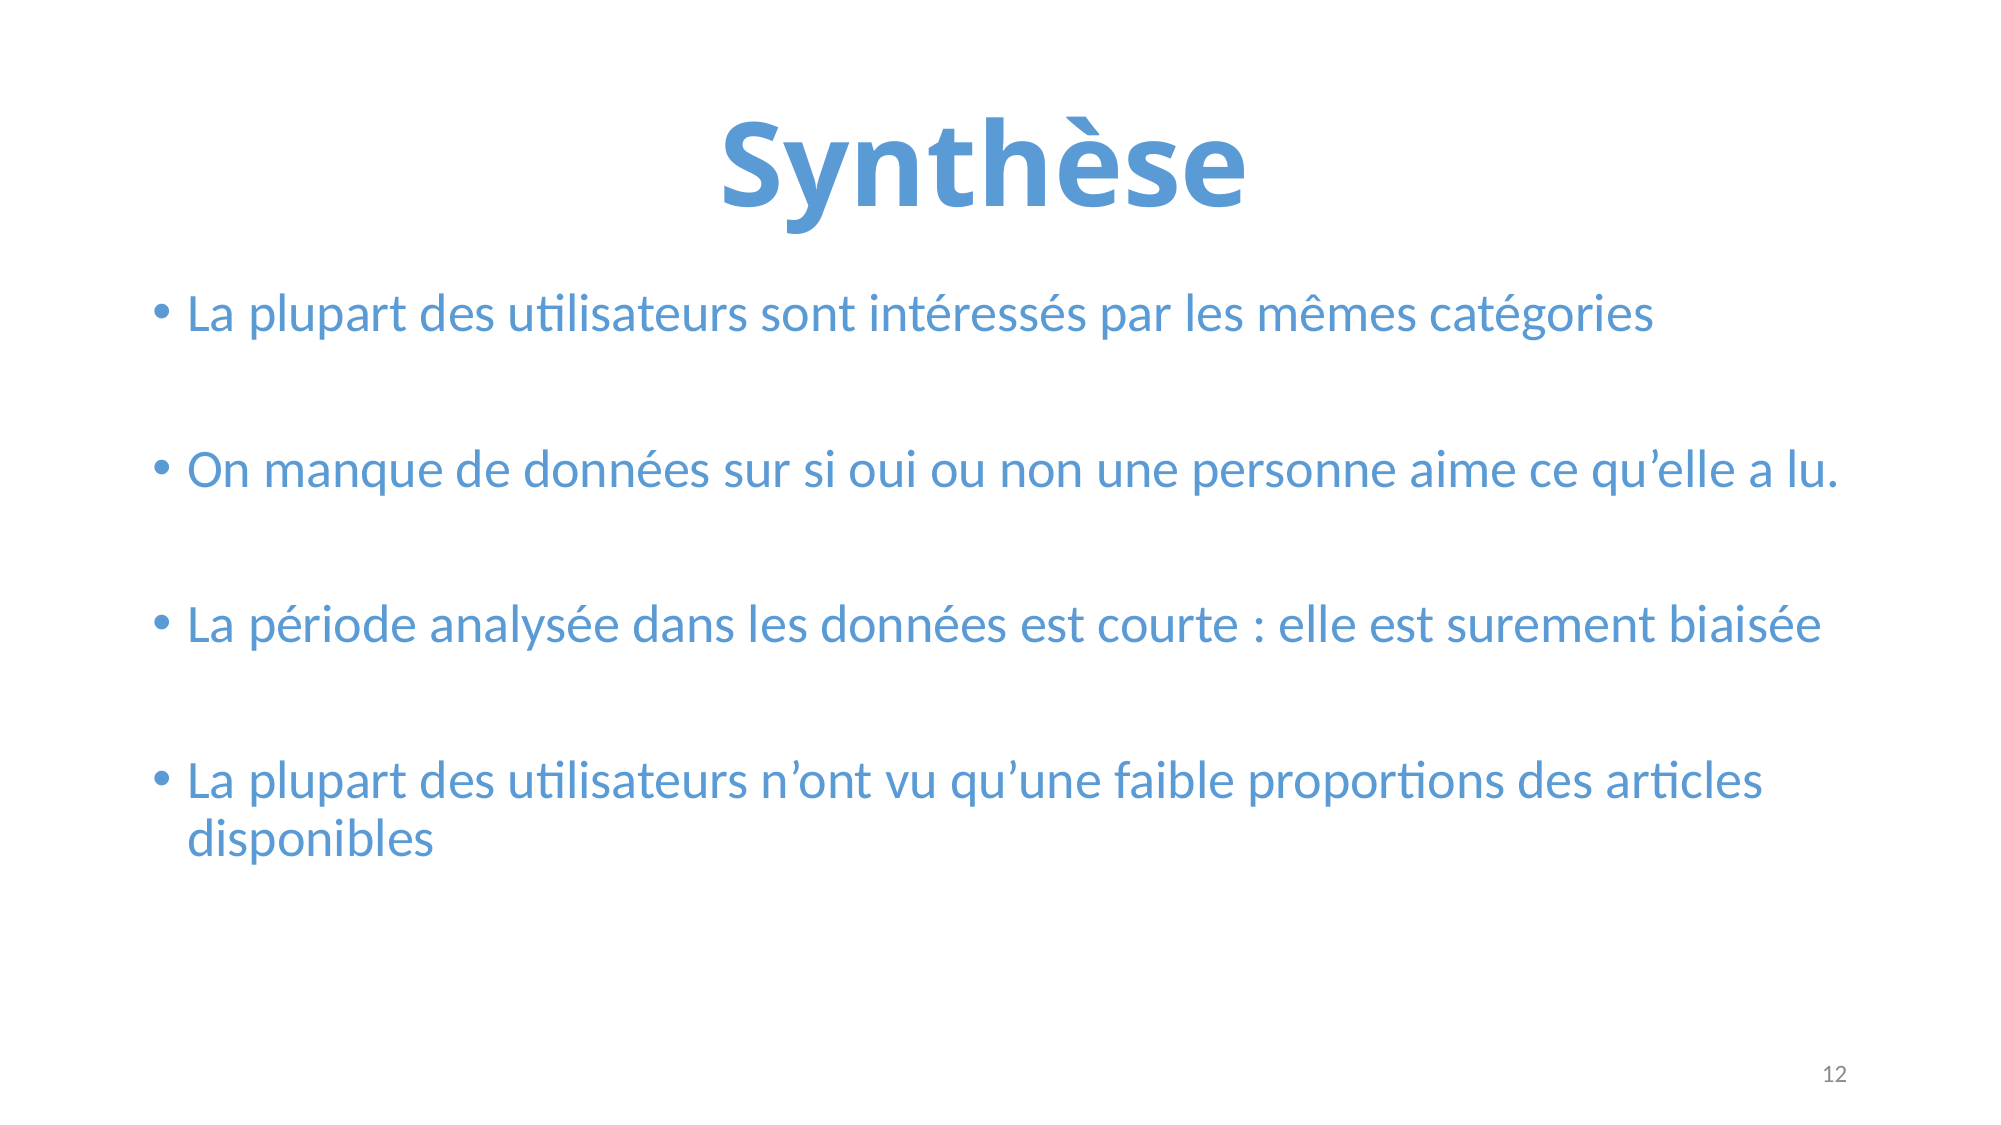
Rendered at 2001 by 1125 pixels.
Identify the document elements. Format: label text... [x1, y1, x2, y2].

slide_number 12 [1412, 1042, 1863, 1103]
title Synthèse [137, 59, 1863, 277]
list La plupart des utilisateurs sont intéressés par les mêmes catégories On manque de données sur si oui ou non une personne aime ce qu’elle a lu. La période analysée dans les données est courte : elle est surement biaisée La plupart des utilisateurs n’ont vu qu’une faible proportions des articles disponibles [137, 277, 1863, 992]
